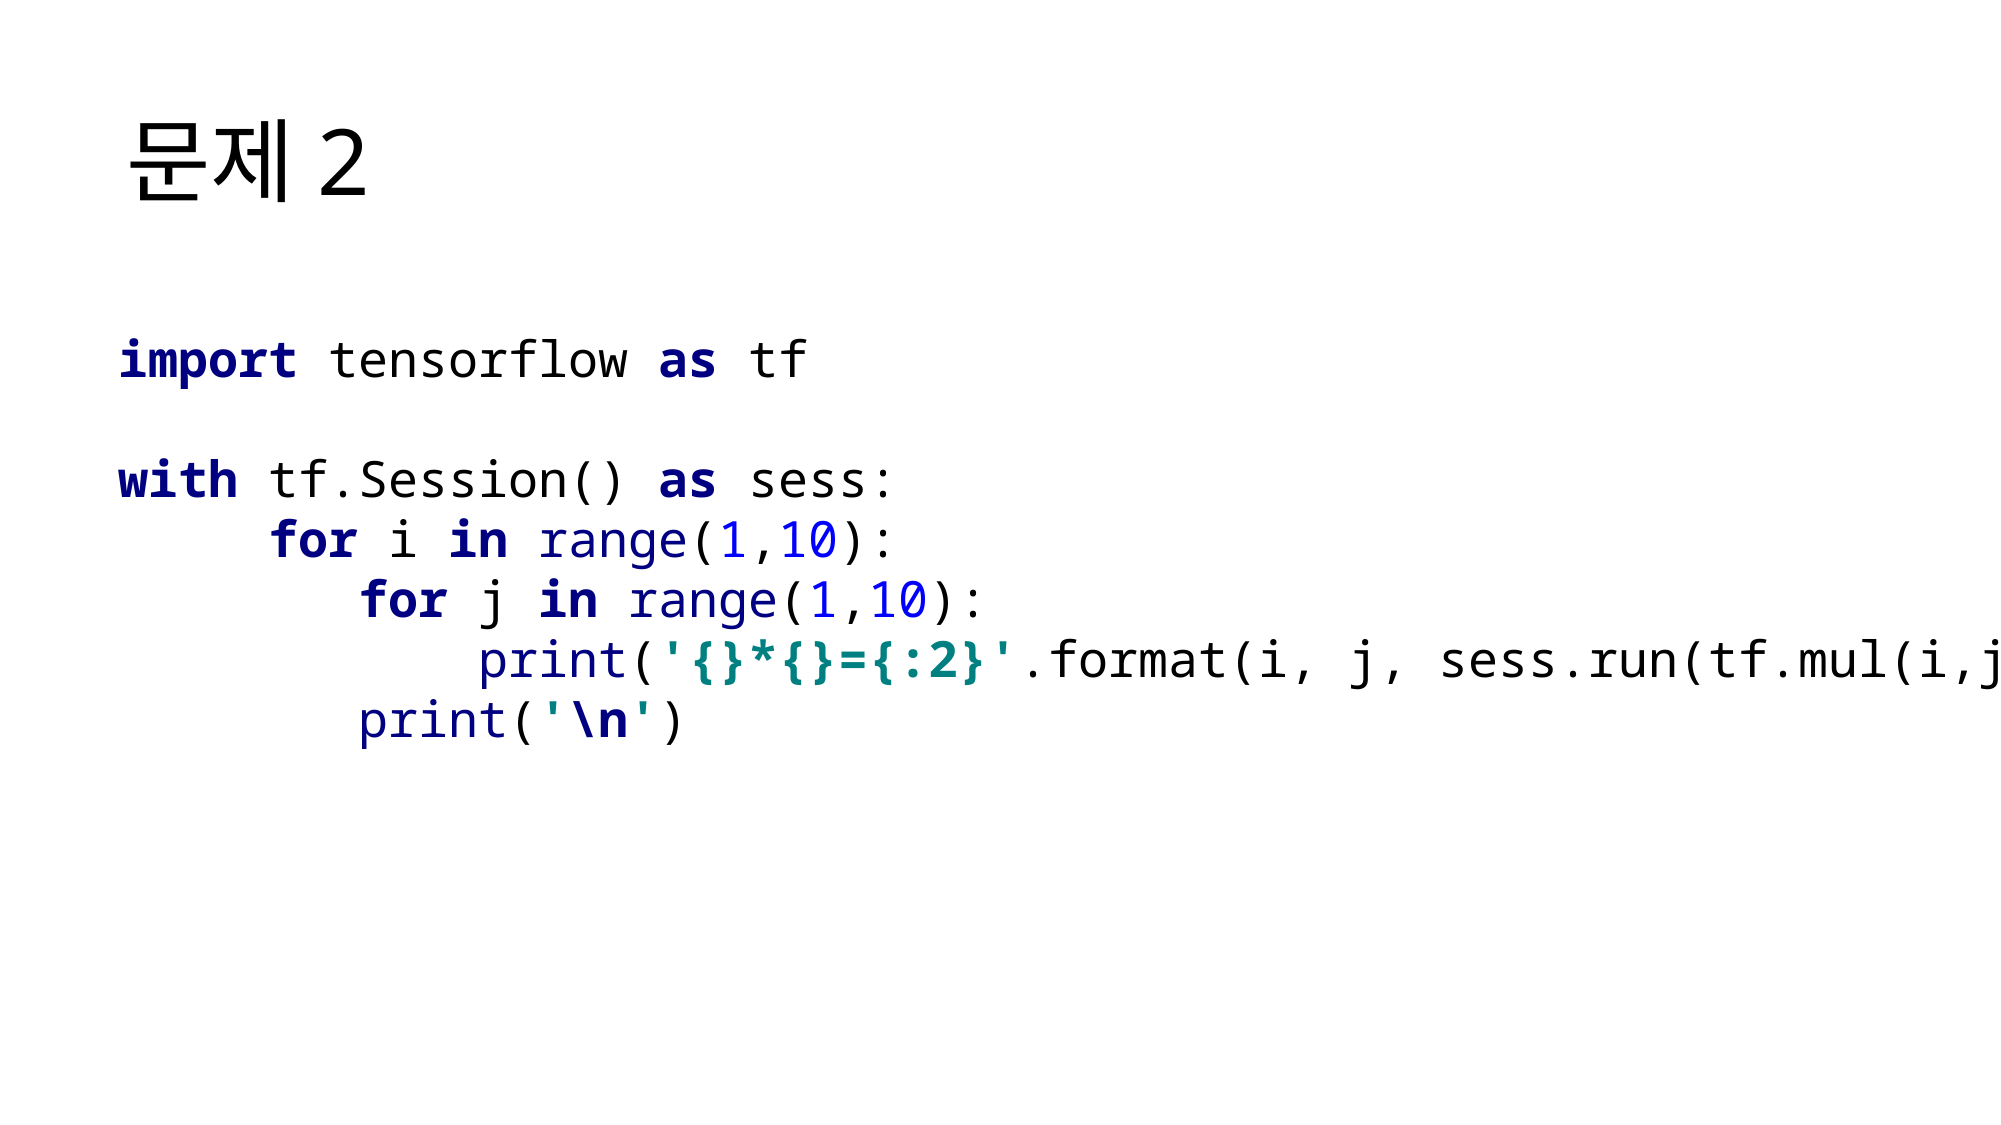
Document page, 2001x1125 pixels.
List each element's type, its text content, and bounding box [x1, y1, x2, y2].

list import tensorflow as tf with tf.Session() as sess: for i in range(1,10): for j in range(1,10): print('{}*{}={:2}'.format(i, j, sess.run(tf.mul(i,j)))) print('\n') [103, 233, 2000, 879]
title 문제2 [111, 56, 1837, 233]
